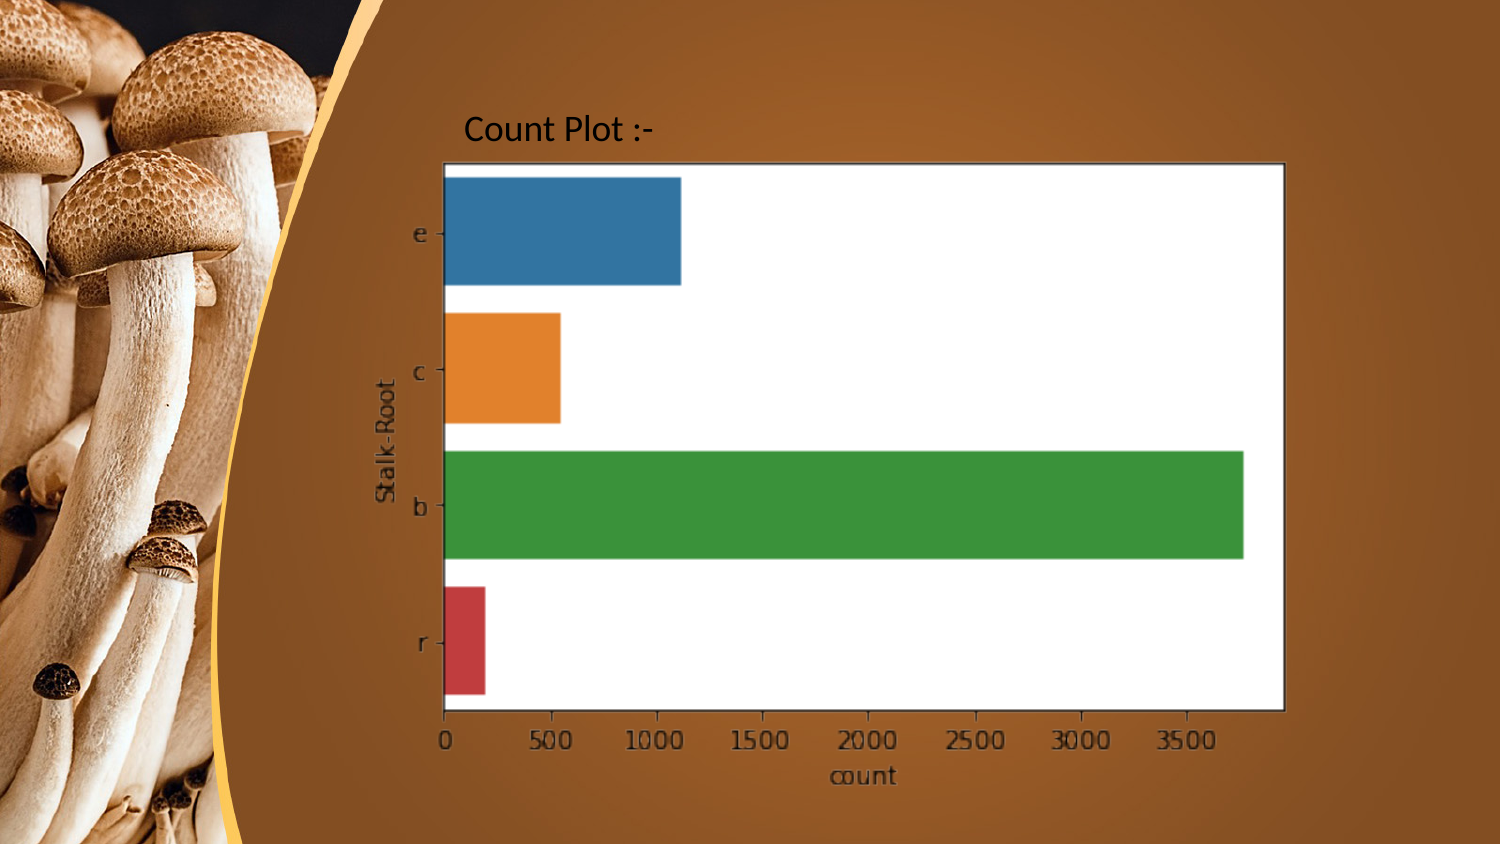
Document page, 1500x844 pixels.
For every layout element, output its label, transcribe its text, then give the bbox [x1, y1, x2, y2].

title Different Plots [399, 46, 951, 54]
text_box Count Plot :- [449, 96, 801, 147]
picture [0, 0, 1500, 844]
